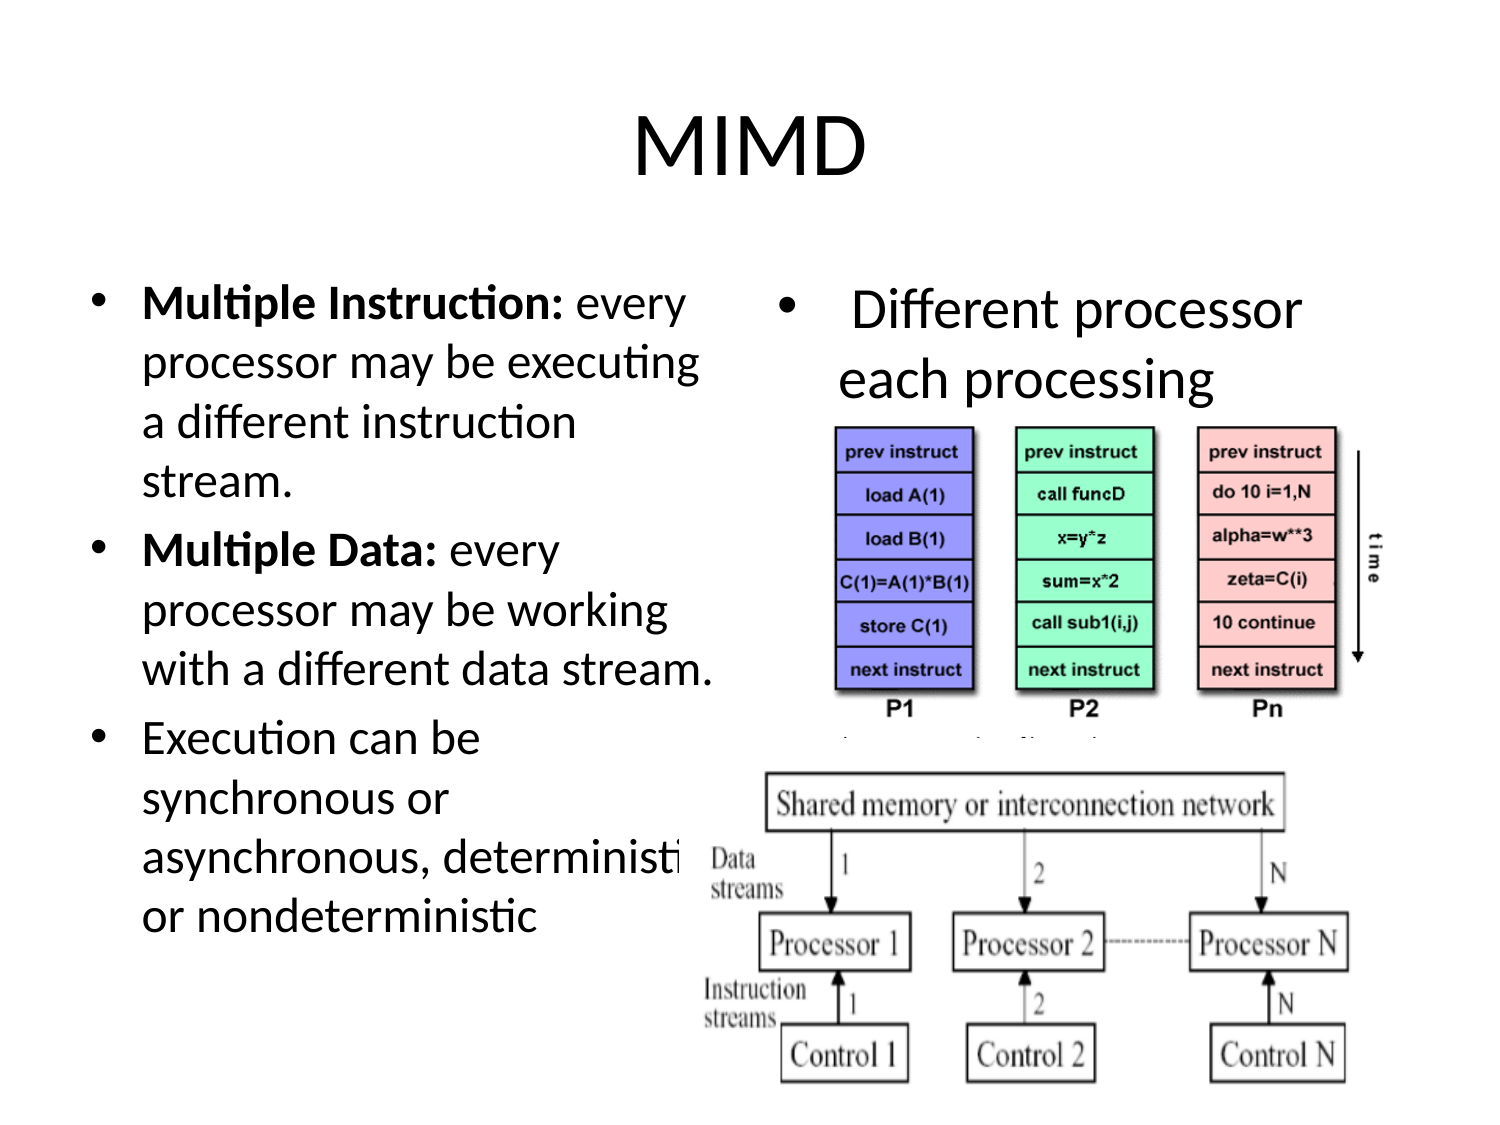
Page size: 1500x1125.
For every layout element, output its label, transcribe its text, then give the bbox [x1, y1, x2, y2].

list Different processor each processing different task. [762, 262, 1425, 1005]
title Putting it all together [805, 424, 1422, 748]
title MIMD [75, 45, 1425, 233]
list Multiple Instruction: every processor may be executing a different instruction stream. Multiple Data: every processor may be working with a different data stream. Execution can be synchronous or asynchronous, deterministic or nondeterministic [75, 262, 738, 1005]
picture [679, 748, 1396, 1125]
picture [808, 421, 1419, 739]
